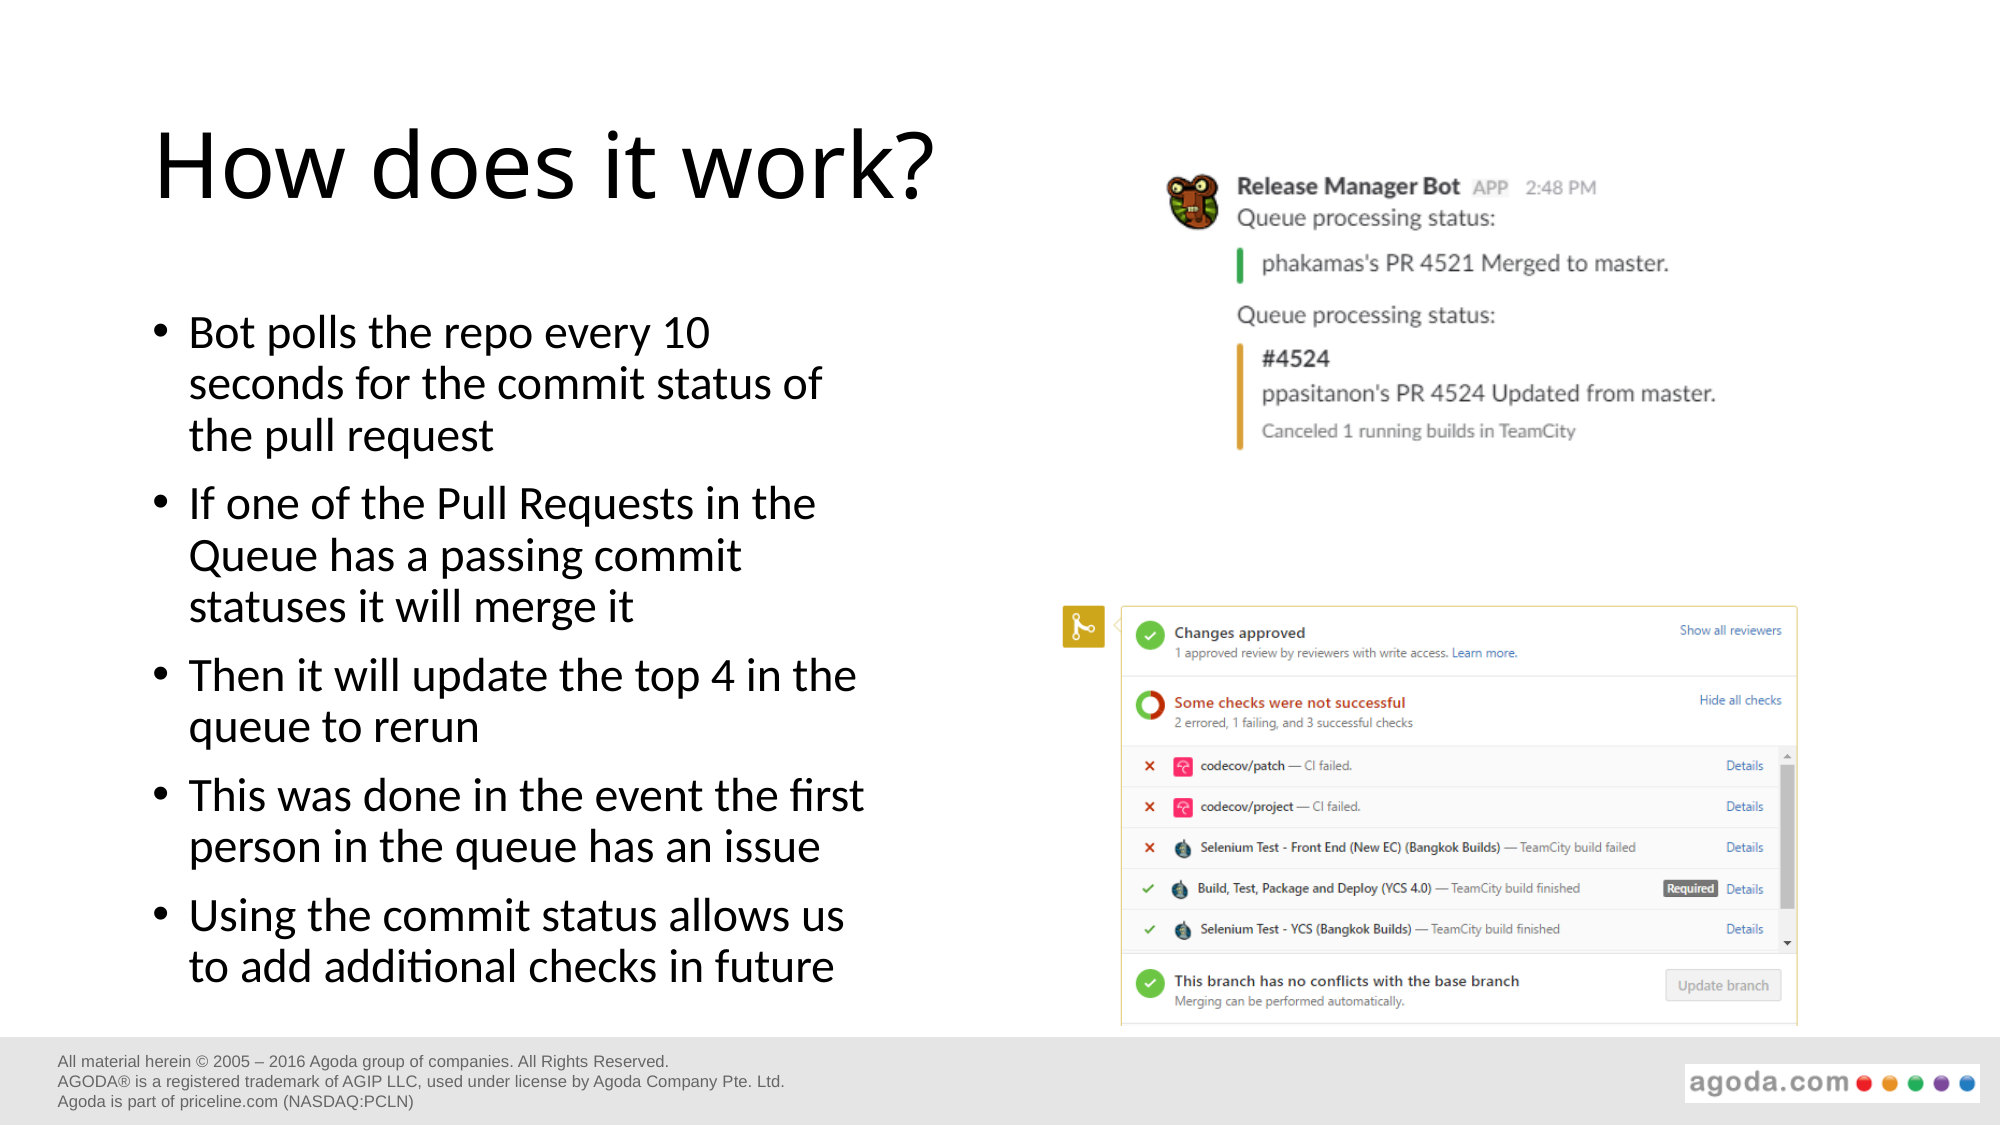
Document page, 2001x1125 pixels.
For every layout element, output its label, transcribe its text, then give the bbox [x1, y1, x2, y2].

picture [1051, 595, 1802, 1026]
title How does it work? [137, 59, 1863, 278]
picture [1685, 1064, 1980, 1103]
picture [1137, 157, 1771, 466]
list Bot polls the repo every 10 seconds for the commit status of the pull request If one of the Pull Requests in the Queue has a passing commit statuses it will merge it Then it will update the top 4 in the queue to rerun This was done in the event the first person in the queue has an issue Using the commit status allows us to add additional checks in future [137, 299, 888, 1014]
